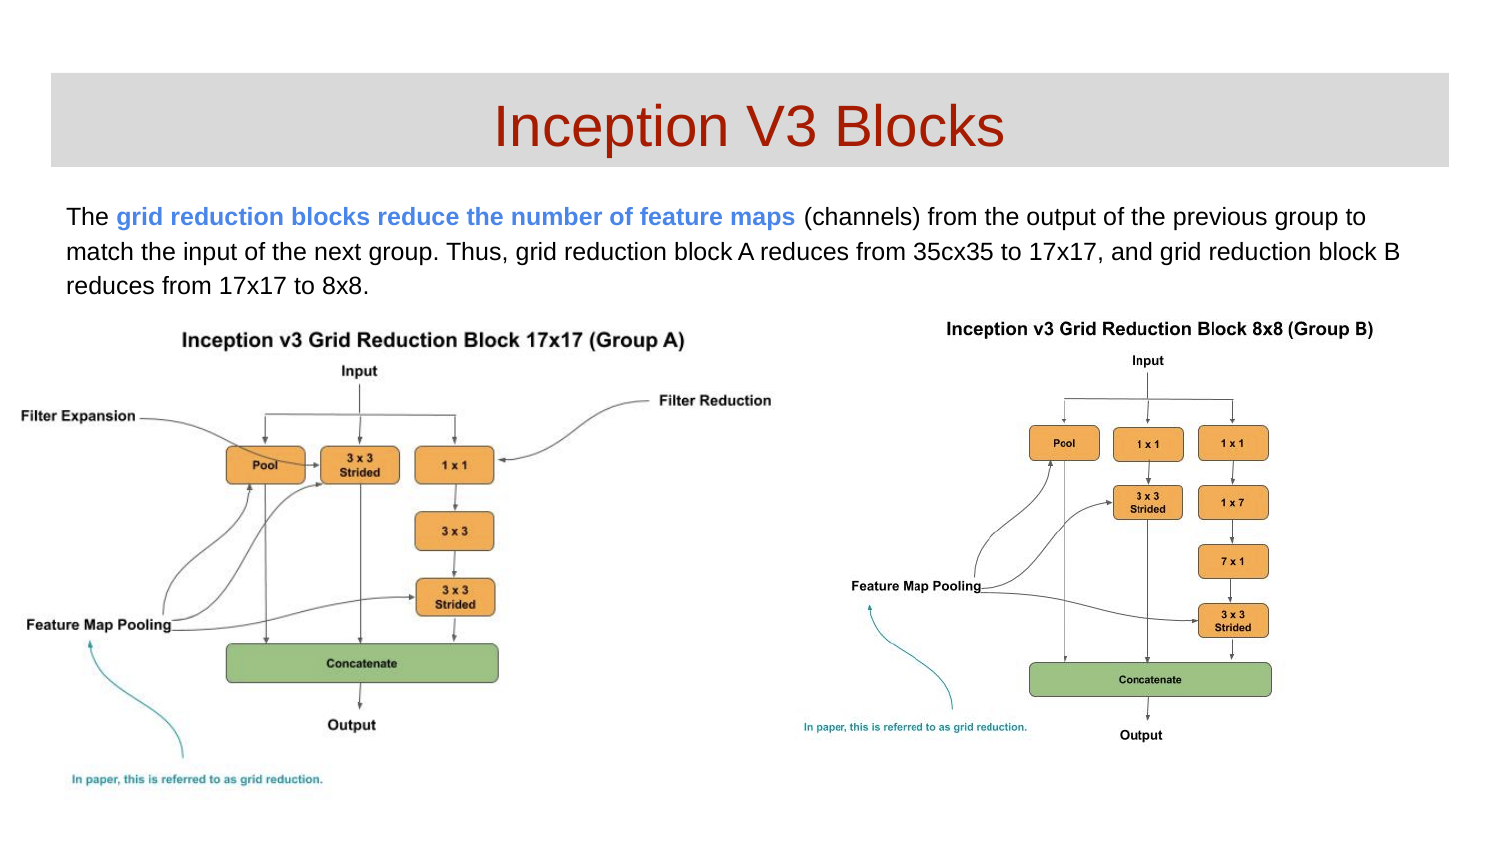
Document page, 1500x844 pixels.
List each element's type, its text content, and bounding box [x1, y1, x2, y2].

text_box The grid reduction blocks reduce the number of feature maps (channels) from the output of the previous group to match the input of the next group. Thus, grid reduction block A reduces from 35cx35 to 17x17, and grid reduction block B reduces from 17x17 to 8x8. [51, 181, 1449, 287]
title Inception V3 Blocks [51, 72, 1449, 167]
picture [5, 309, 1500, 803]
